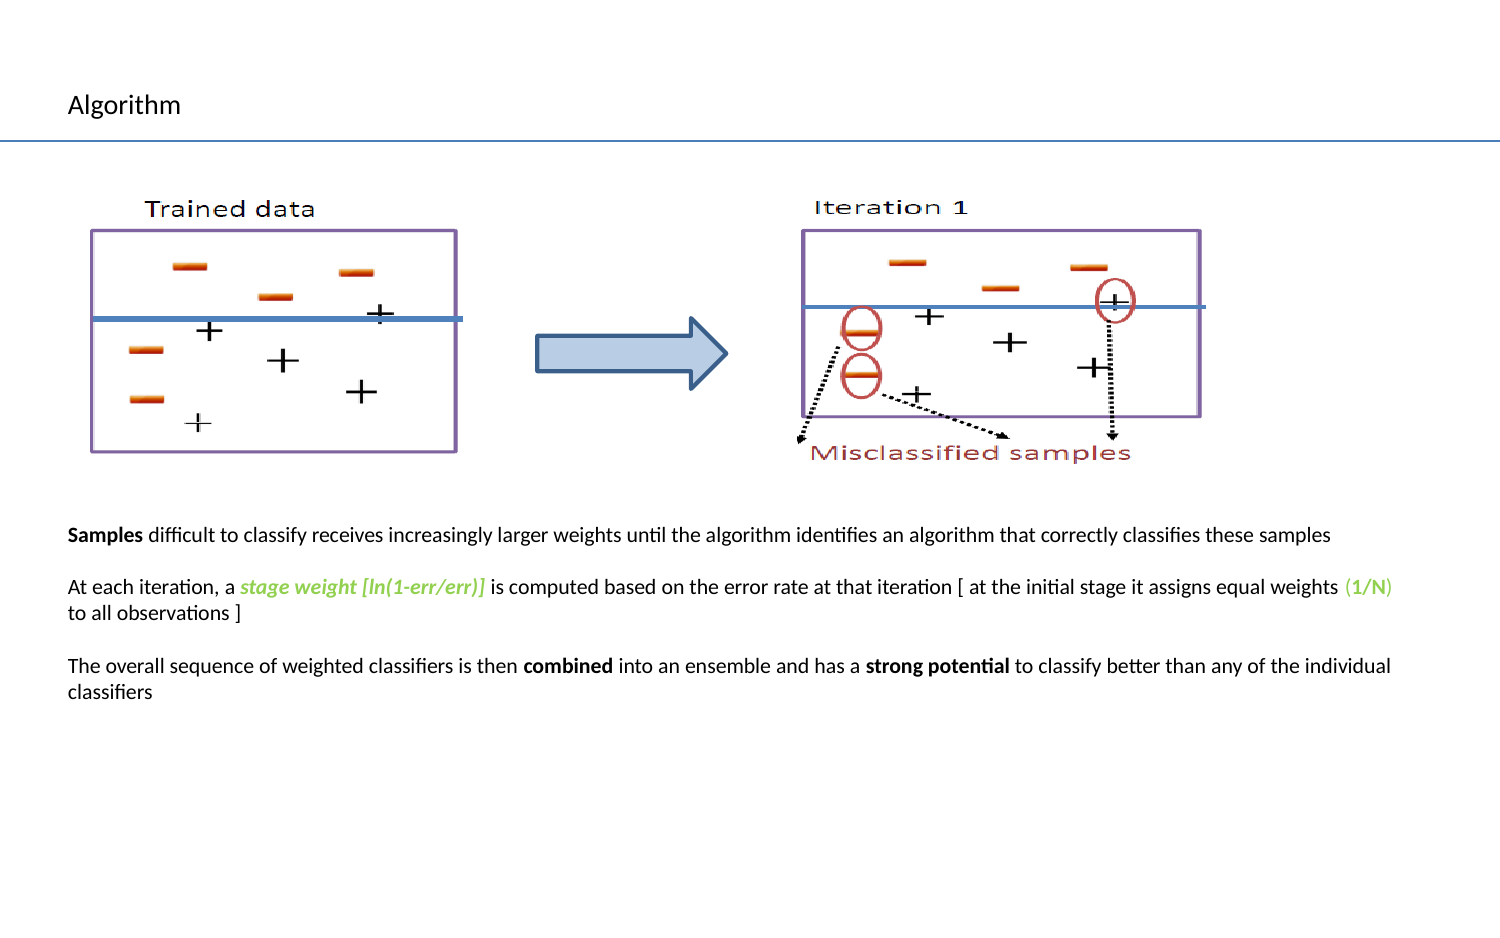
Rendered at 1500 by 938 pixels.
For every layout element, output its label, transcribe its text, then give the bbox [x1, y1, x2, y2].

picture [70, 193, 471, 461]
text_box Samples difficult to classify receives increasingly larger weights until the algorithm identifies an algorithm that correctly classifies these samples At each iteration, a stage weight [ln(1-err/err)] is computed based on the error rate at that iteration [ at the initial stage it assigns equal weights (1/N) to all observations ] The overall sequence of weighted classifiers is then combined into an ensemble and has a strong potential to classify better than any of the individual classifiers [53, 513, 1424, 712]
text_box [535, 316, 729, 391]
text_box Algorithm [53, 78, 573, 128]
picture [796, 193, 1223, 469]
